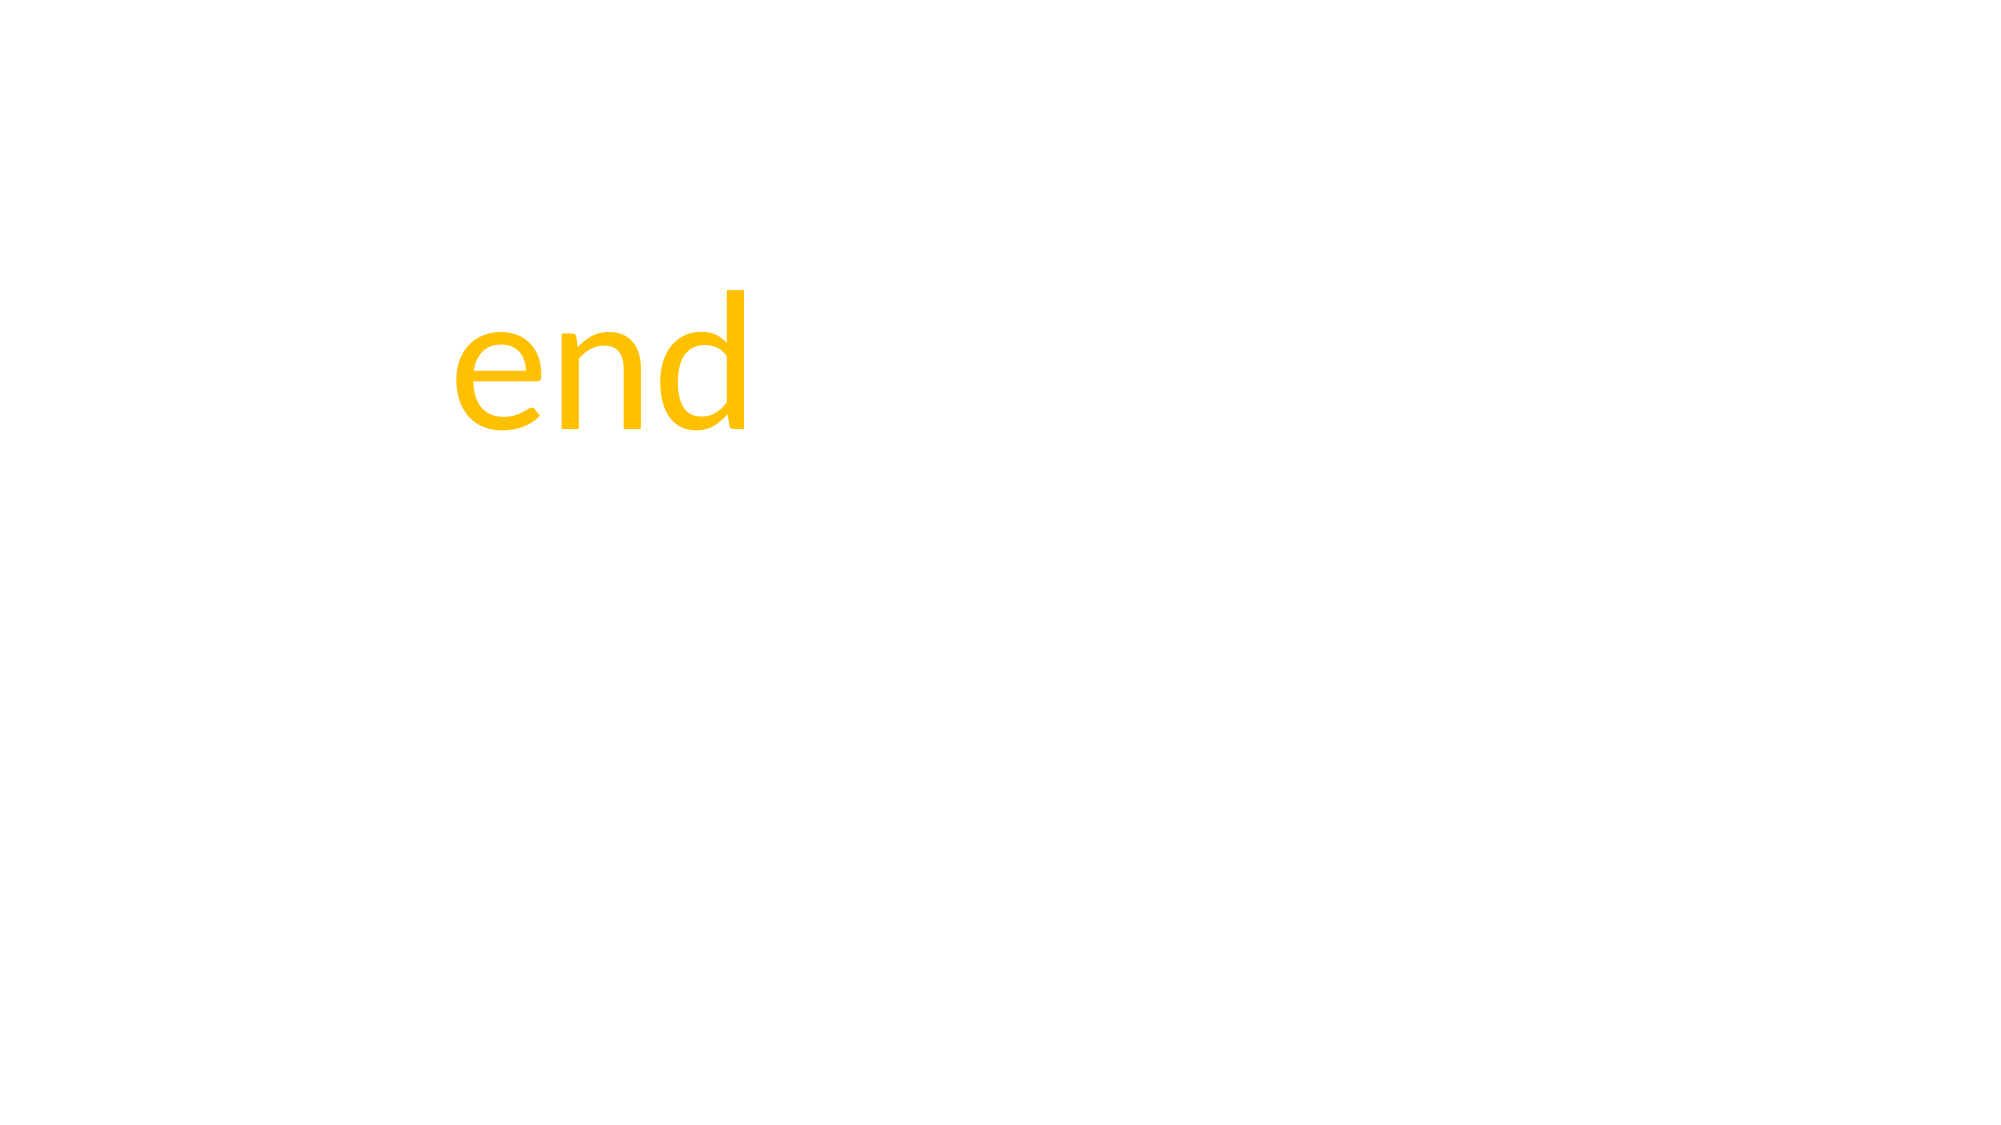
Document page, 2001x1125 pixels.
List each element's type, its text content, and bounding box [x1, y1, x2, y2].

text_box end [434, 222, 774, 477]
